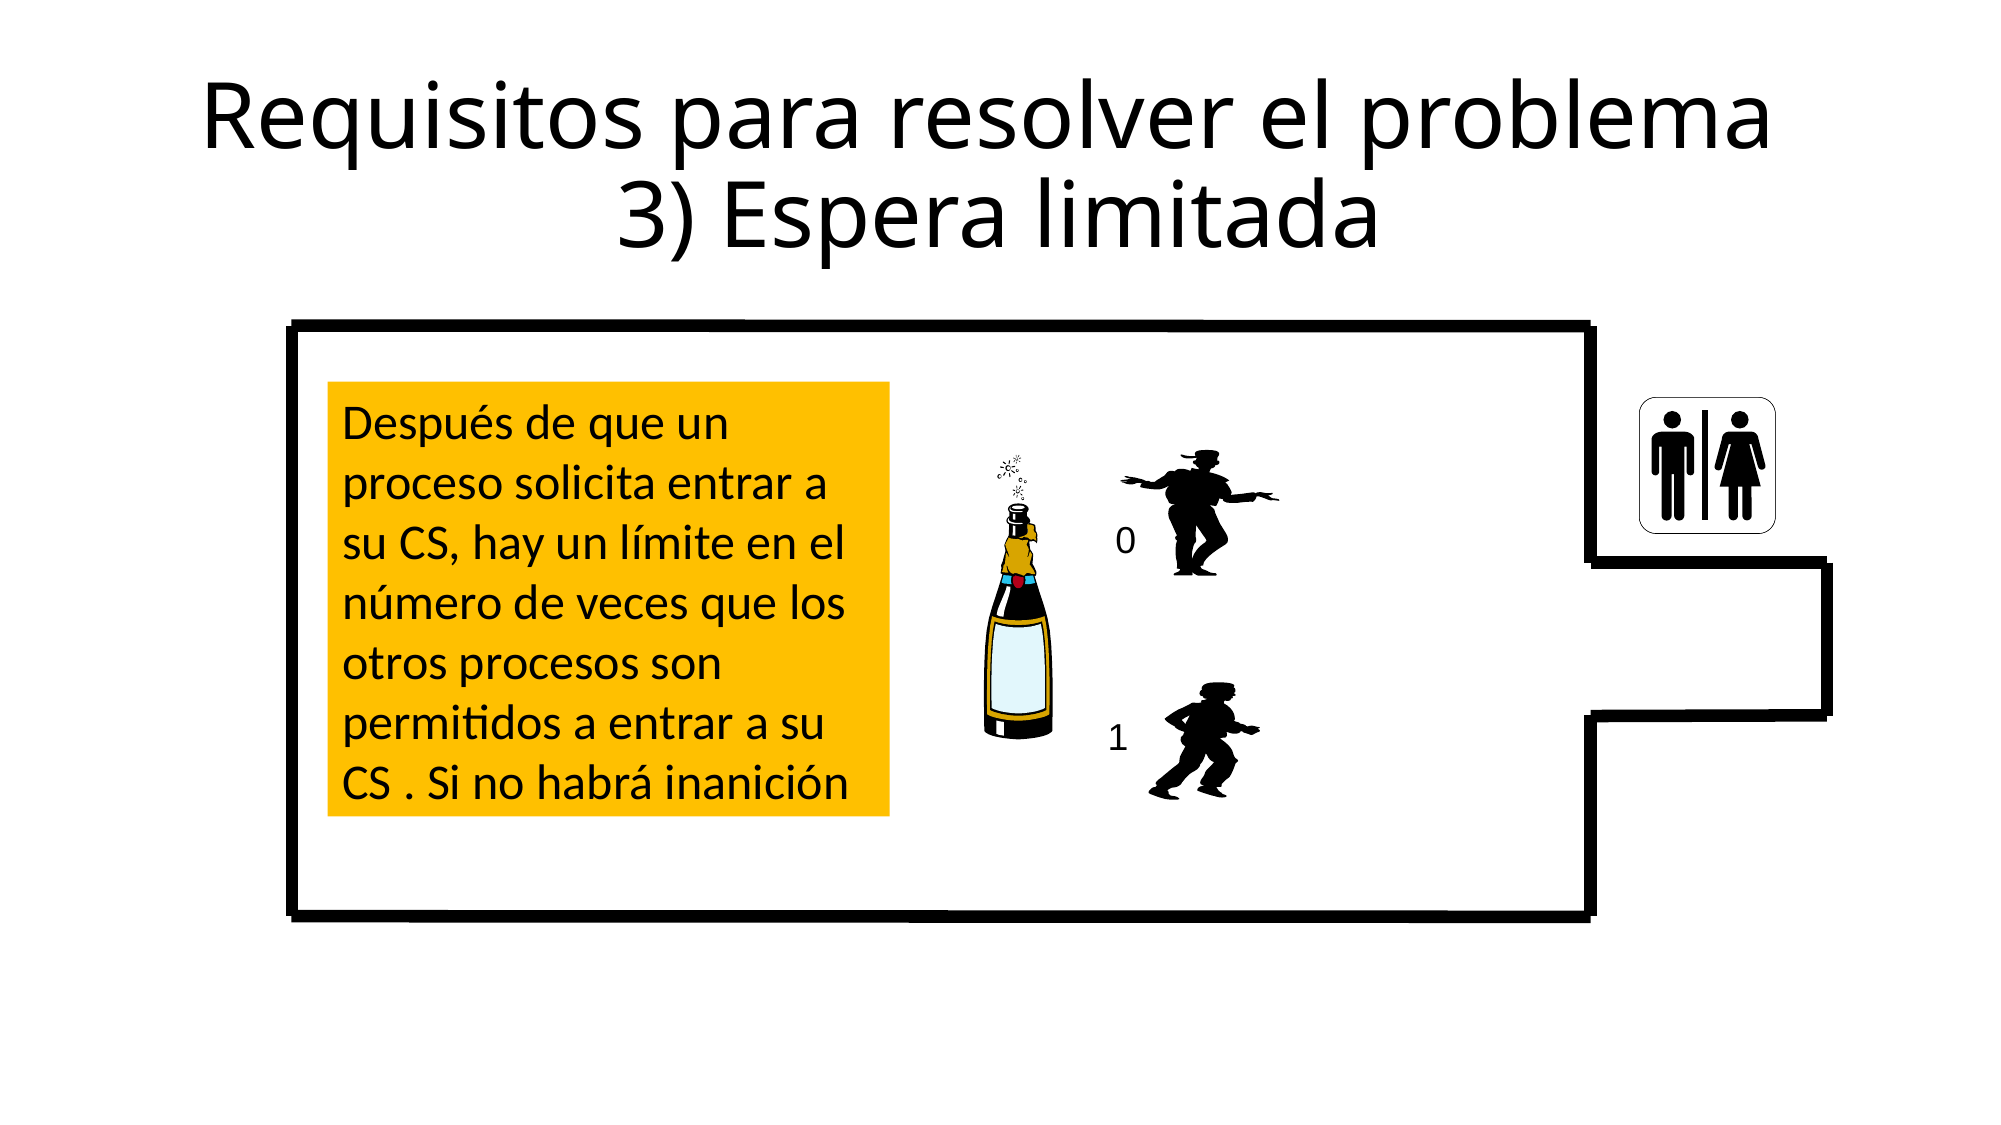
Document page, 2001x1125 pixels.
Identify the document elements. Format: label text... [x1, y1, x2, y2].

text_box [981, 454, 1055, 740]
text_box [1094, 449, 1280, 576]
title Requisitos para resolver el problema 3) Espera limitada [137, 59, 1863, 278]
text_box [1078, 681, 1261, 800]
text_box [1638, 397, 1776, 534]
text_box Después de que un proceso solicita entrar a su CS, hay un límite en el número de veces que los otros procesos son permitidos a entrar a su CS . Si no habrá inanición [327, 381, 890, 817]
